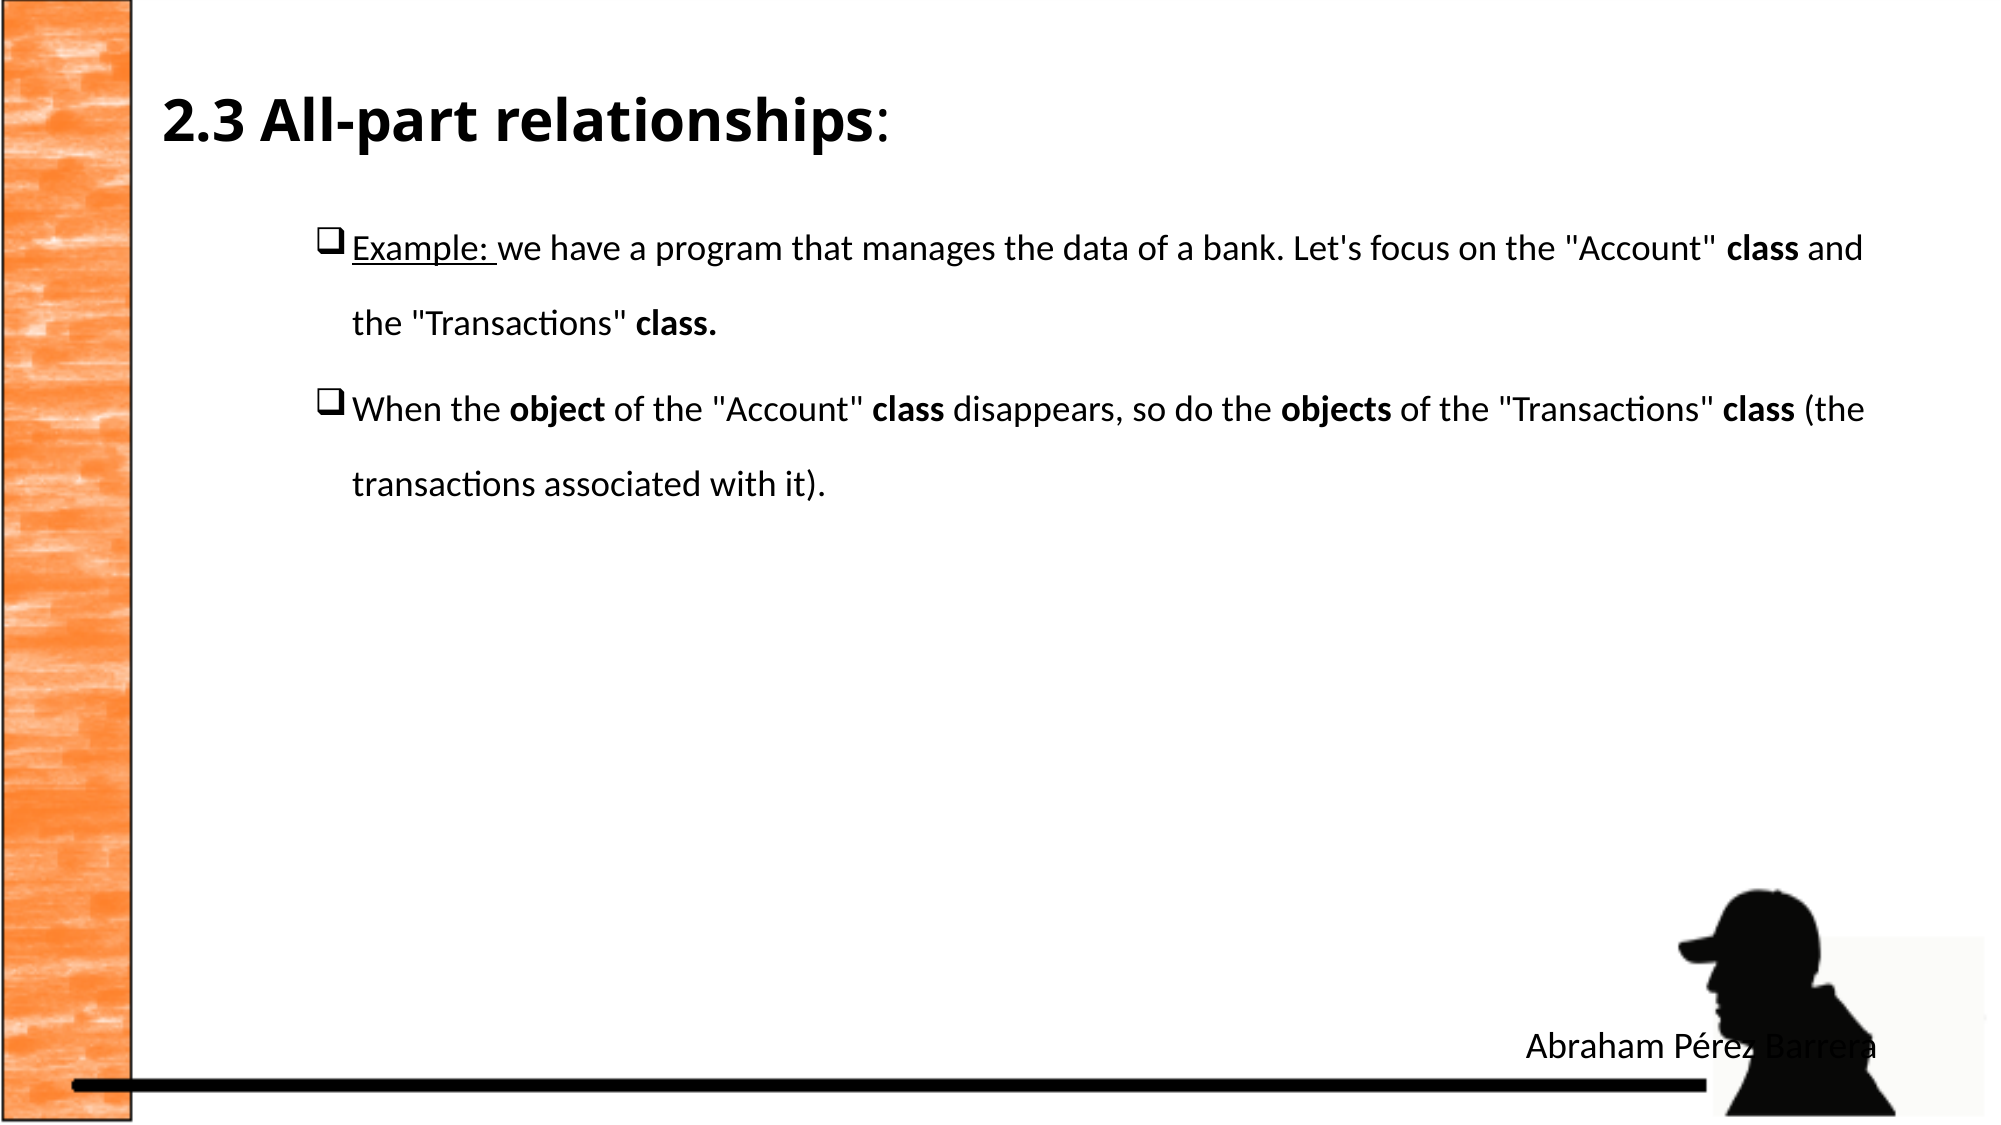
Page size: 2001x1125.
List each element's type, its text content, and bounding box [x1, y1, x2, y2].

picture [0, 0, 2001, 1125]
list Example: we have a program that manages the data of a bank. Let's focus on the "Account" class and the "Transactions" class. When the object of the "Account" class disappears, so do the objects of the "Transactions" class (the transactions associated with it). [149, 184, 1919, 956]
title 2.3 All-part relationships: [147, 59, 1863, 185]
